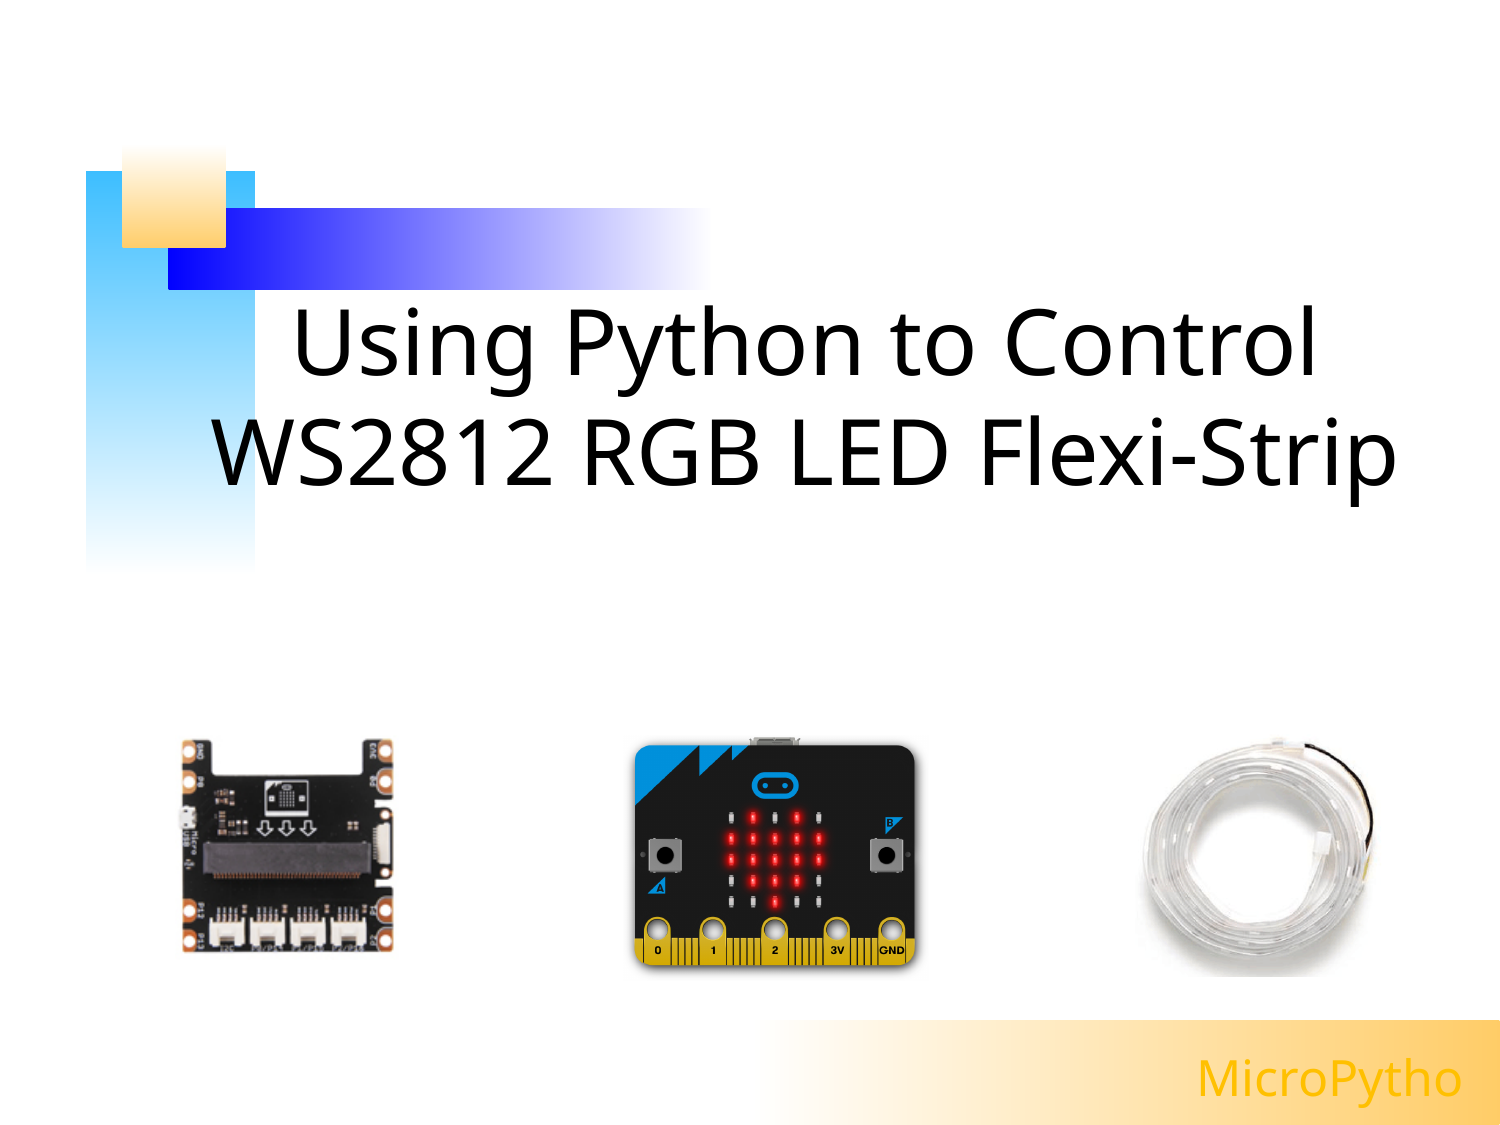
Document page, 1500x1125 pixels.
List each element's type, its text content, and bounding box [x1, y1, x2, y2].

picture [1135, 728, 1386, 977]
picture [623, 735, 929, 981]
title Using Python to Control WS2812 RGB LED Flexi-Strip [175, 298, 1437, 490]
picture [175, 731, 400, 960]
text_box MicroPython [1181, 1039, 1494, 1125]
